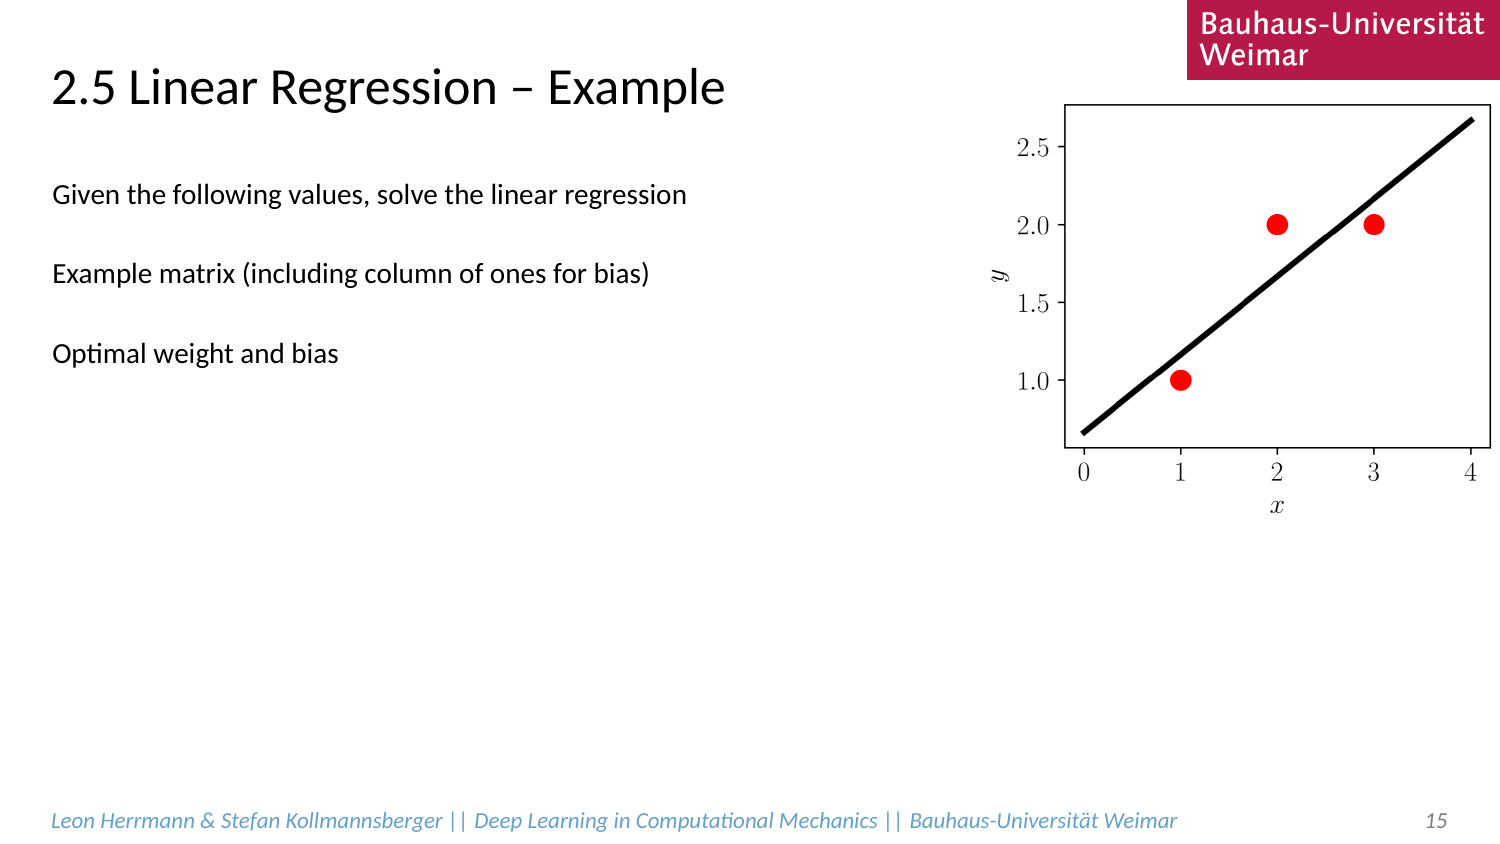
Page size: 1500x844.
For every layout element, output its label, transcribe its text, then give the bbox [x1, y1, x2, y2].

footer Leon Herrmann & Stefan Kollmannsberger || Deep Learning in Computational Mechanics || Bauhaus-Universität Weimar [51, 796, 1311, 842]
slide_number 15 [1311, 796, 1448, 842]
picture [1187, 0, 1500, 80]
picture [987, 93, 1500, 517]
title 2.5 Linear Regression – Example [50, 48, 1189, 114]
